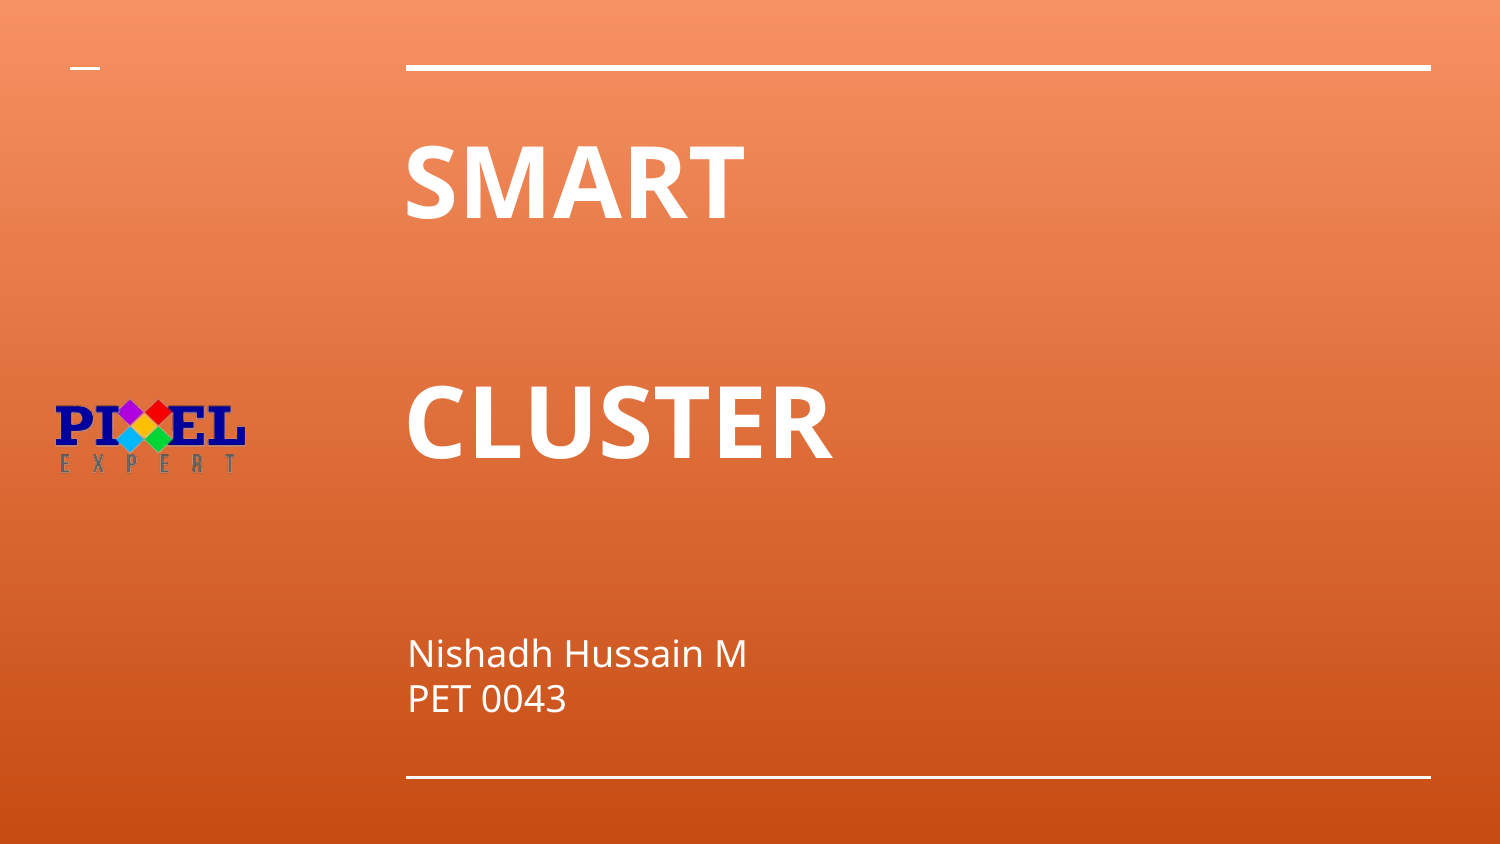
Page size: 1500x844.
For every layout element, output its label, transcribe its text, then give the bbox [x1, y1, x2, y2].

title SMART CLUSTER [389, 103, 1428, 357]
subtitle Nishadh Hussain M PET 0043 [392, 592, 1431, 735]
picture [49, 336, 251, 538]
